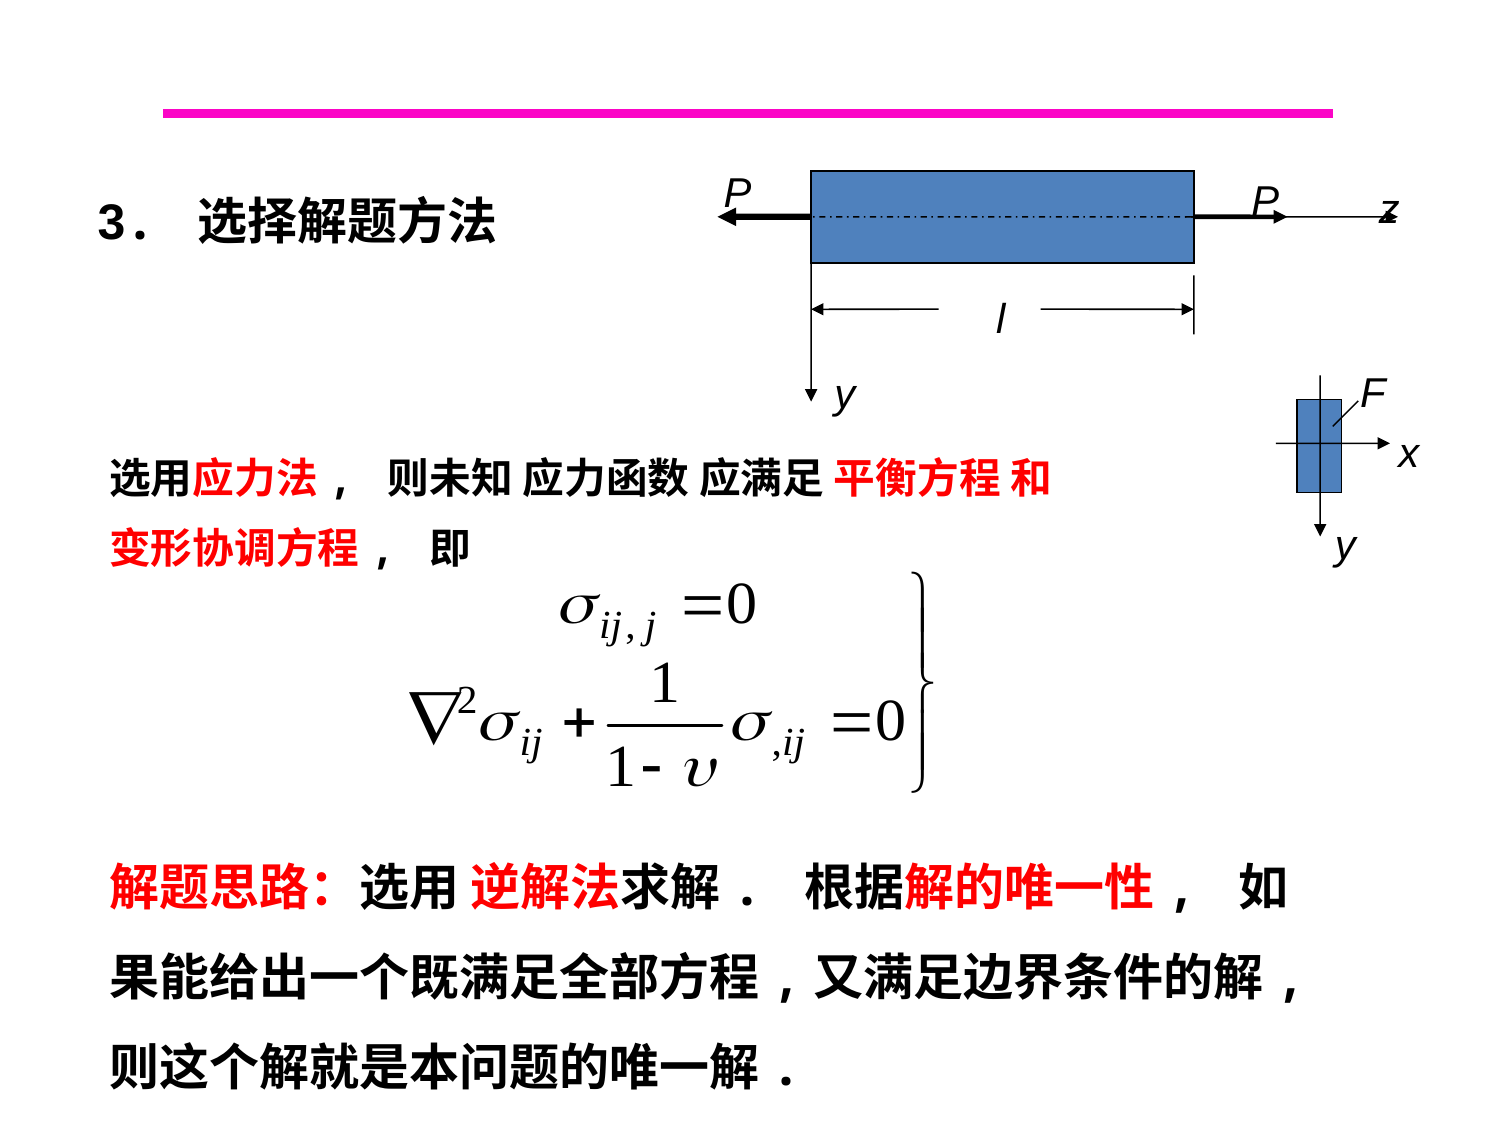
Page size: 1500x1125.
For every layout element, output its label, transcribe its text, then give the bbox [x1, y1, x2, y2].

text_box 选用应力法, 则未知 应力函数 应满足 平衡方程 和 变形协调方程, 即 [94, 424, 1075, 580]
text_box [1275, 358, 1442, 577]
text_box 3. 选择解题方法 [82, 169, 556, 257]
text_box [708, 157, 1442, 425]
text_box 解题思路：选用 逆解法求解. 根据解的唯一性, 如果能给出一个既满足全部方程,又满足边界条件的解,则这个解就是本问题的唯一解. [94, 818, 1335, 1103]
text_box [401, 557, 946, 808]
